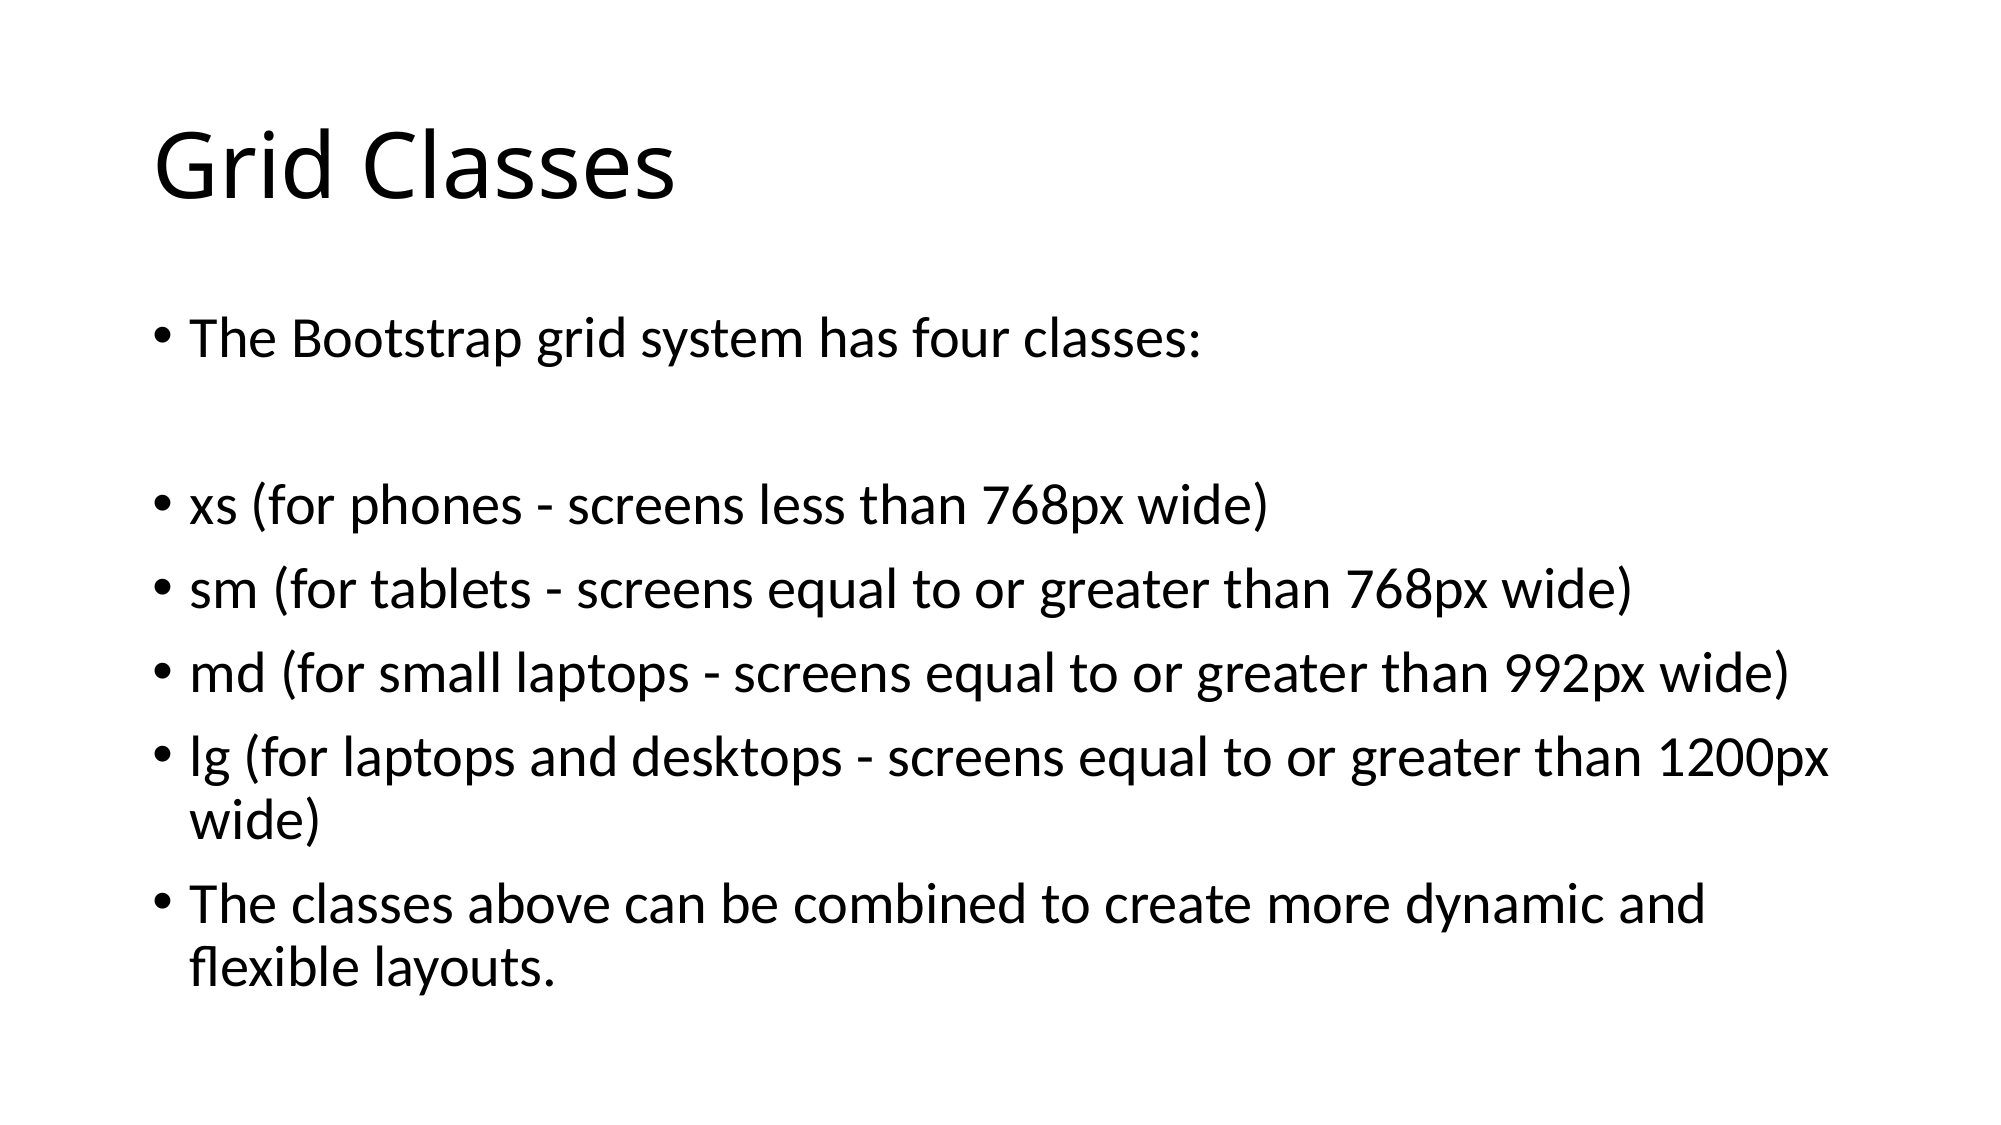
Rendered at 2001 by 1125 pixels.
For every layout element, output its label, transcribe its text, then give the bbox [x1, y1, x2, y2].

list The Bootstrap grid system has four classes: xs (for phones - screens less than 768px wide) sm (for tablets - screens equal to or greater than 768px wide) md (for small laptops - screens equal to or greater than 992px wide) lg (for laptops and desktops - screens equal to or greater than 1200px wide) The classes above can be combined to create more dynamic and flexible layouts. [137, 299, 1863, 1014]
title Grid Classes [137, 59, 1863, 278]
